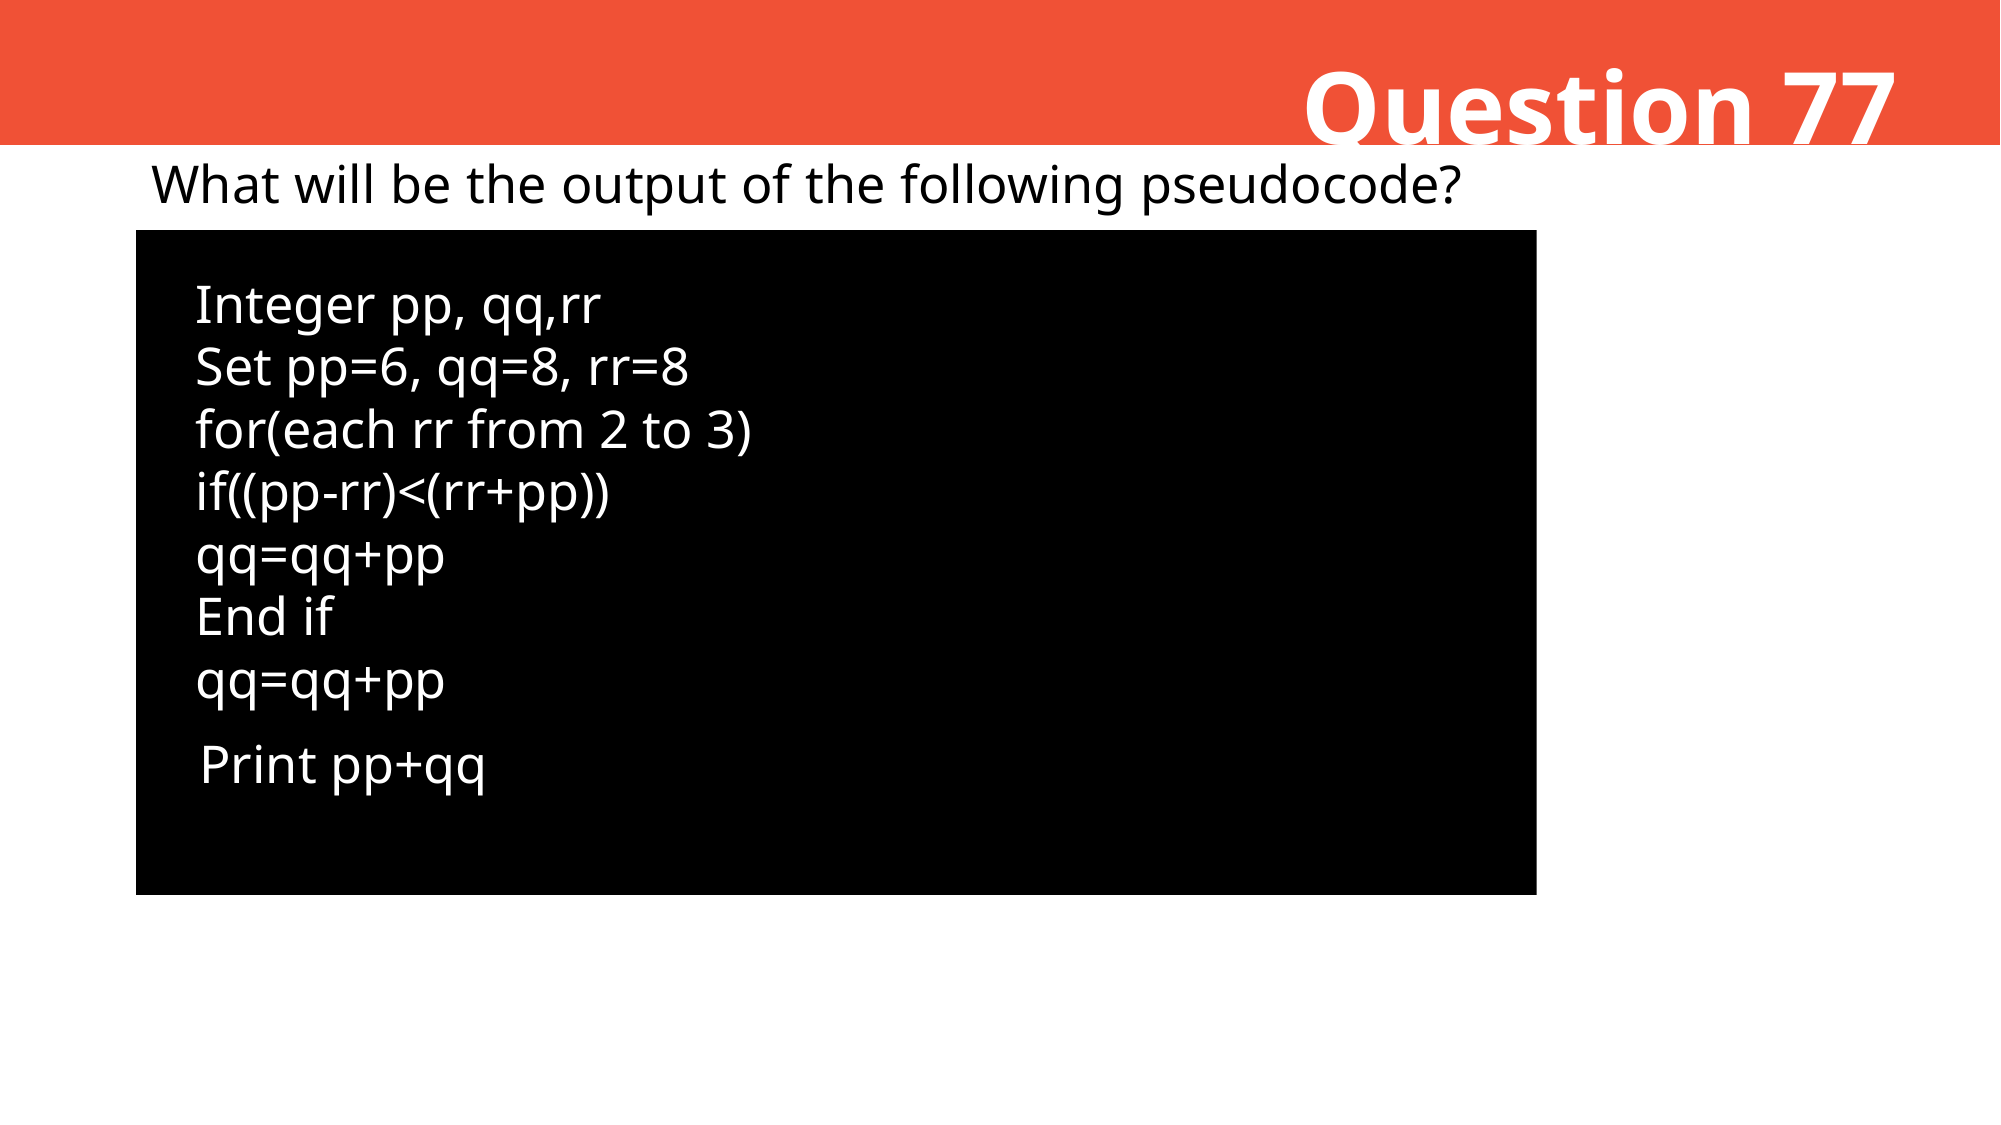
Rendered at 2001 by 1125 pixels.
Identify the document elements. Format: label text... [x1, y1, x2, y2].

text_box Question 77 [638, 37, 1914, 173]
text_box [136, 230, 1537, 895]
text_box [0, 0, 2000, 145]
text_box Integer pp, qq,rr Set pp=6, qq=8, rr=8 for(each rr from 2 to 3) if((pp-rr)<(rr+pp)) qq=qq+pp End if qq=qq+pp pp=10&pp End for [180, 263, 767, 816]
text_box Print pp+qq [184, 723, 504, 801]
text_box What will be the output of the following pseudocode? [45, 144, 1810, 222]
